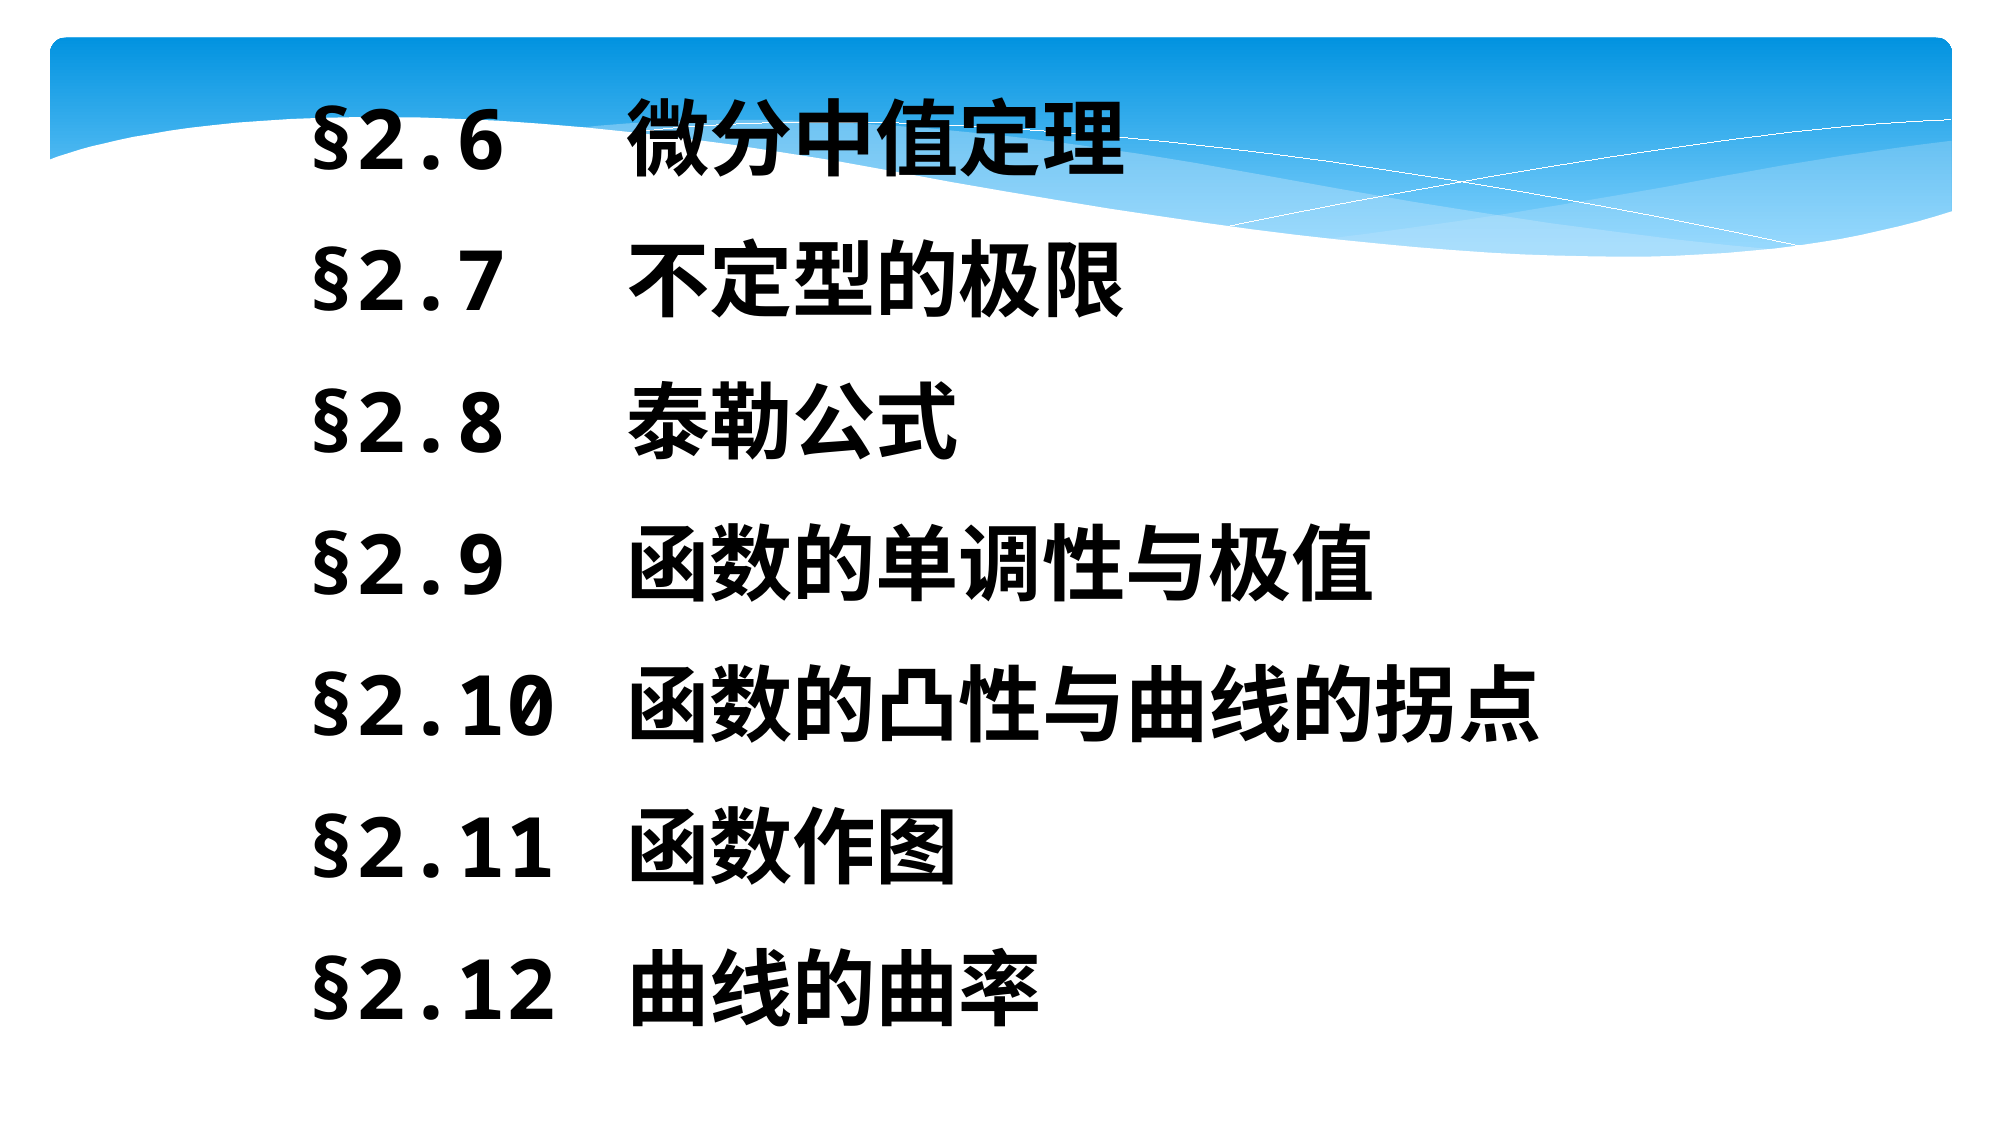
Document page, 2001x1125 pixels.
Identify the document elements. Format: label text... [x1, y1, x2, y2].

text_box §2.6 微分中值定理 §2.7 不定型的极限 §2.8 泰勒公式 §2.9 函数的单调性与极值 §2.10 函数的凸性与曲线的拐点 §2.11 函数作图 §2.12 曲线的曲率 [291, 78, 1676, 1044]
